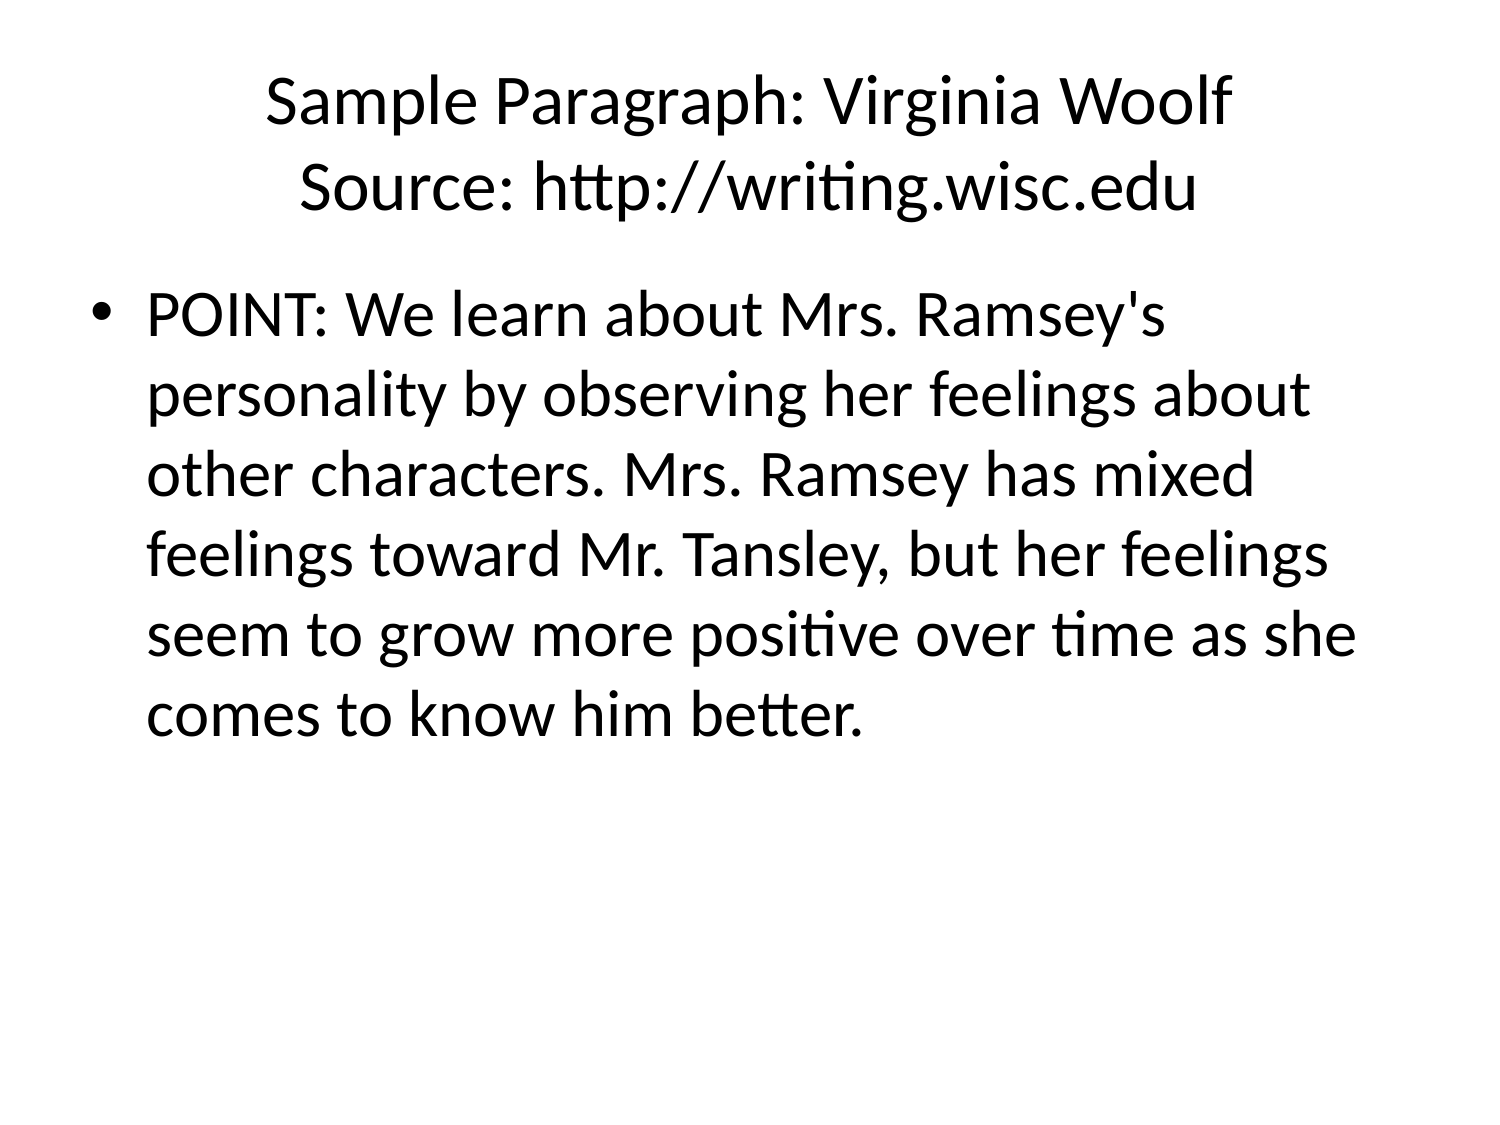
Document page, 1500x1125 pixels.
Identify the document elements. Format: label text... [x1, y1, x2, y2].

list POINT: We learn about Mrs. Ramsey's personality by observing her feelings about other characters. Mrs. Ramsey has mixed feelings toward Mr. Tansley, but her feelings seem to grow more positive over time as she comes to know him better. [75, 262, 1425, 1005]
title Sample Paragraph: Virginia Woolf Source: http://writing.wisc.edu [75, 45, 1425, 233]
